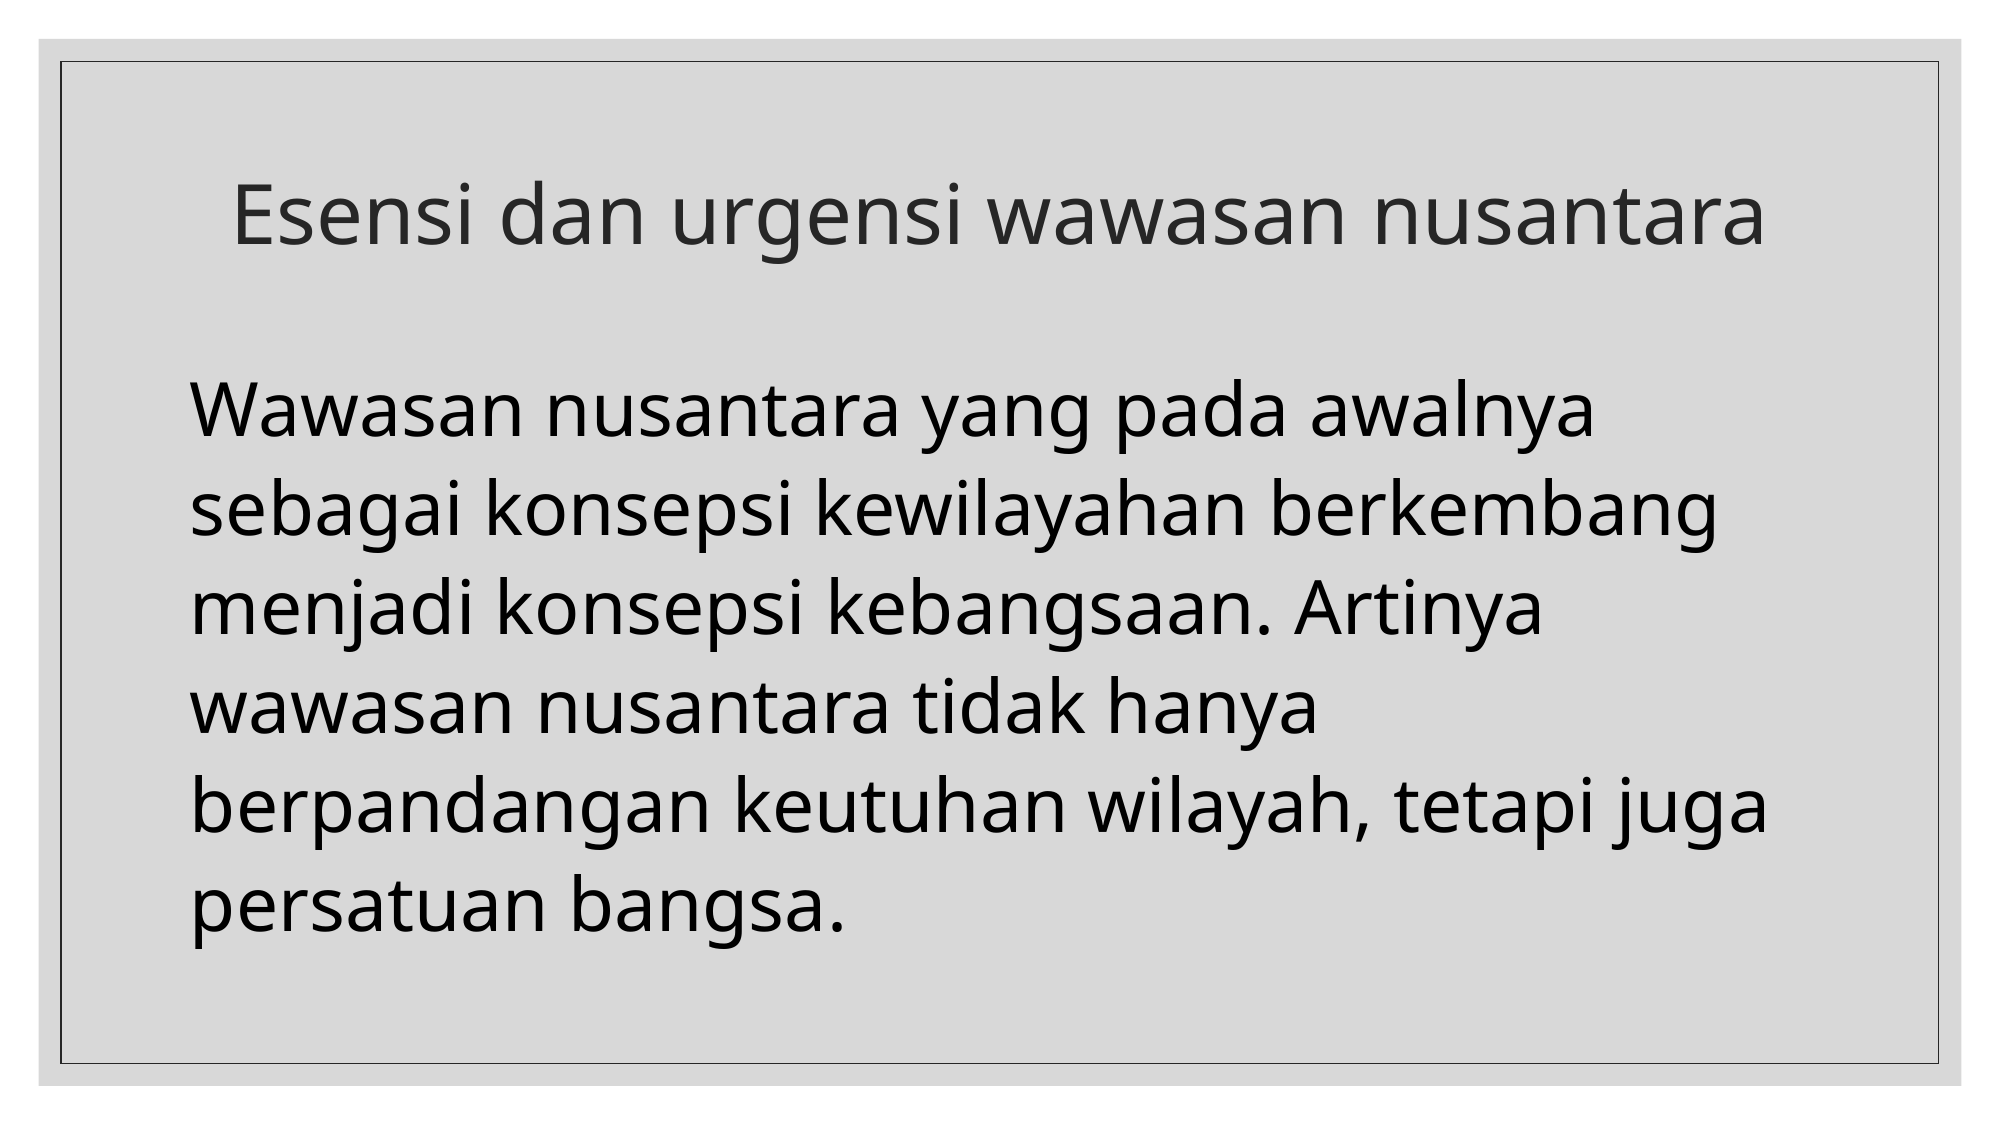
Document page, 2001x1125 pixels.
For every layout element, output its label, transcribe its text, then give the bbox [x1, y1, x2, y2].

list Wawasan nusantara yang pada awalnya sebagai konsepsi kewilayahan berkembang menjadi konsepsi kebangsaan. Artinya wawasan nusantara tidak hanya berpandangan keutuhan wilayah, tetapi juga persatuan bangsa. [174, 345, 1825, 977]
title Esensi dan urgensi wawasan nusantara [174, 105, 1825, 331]
